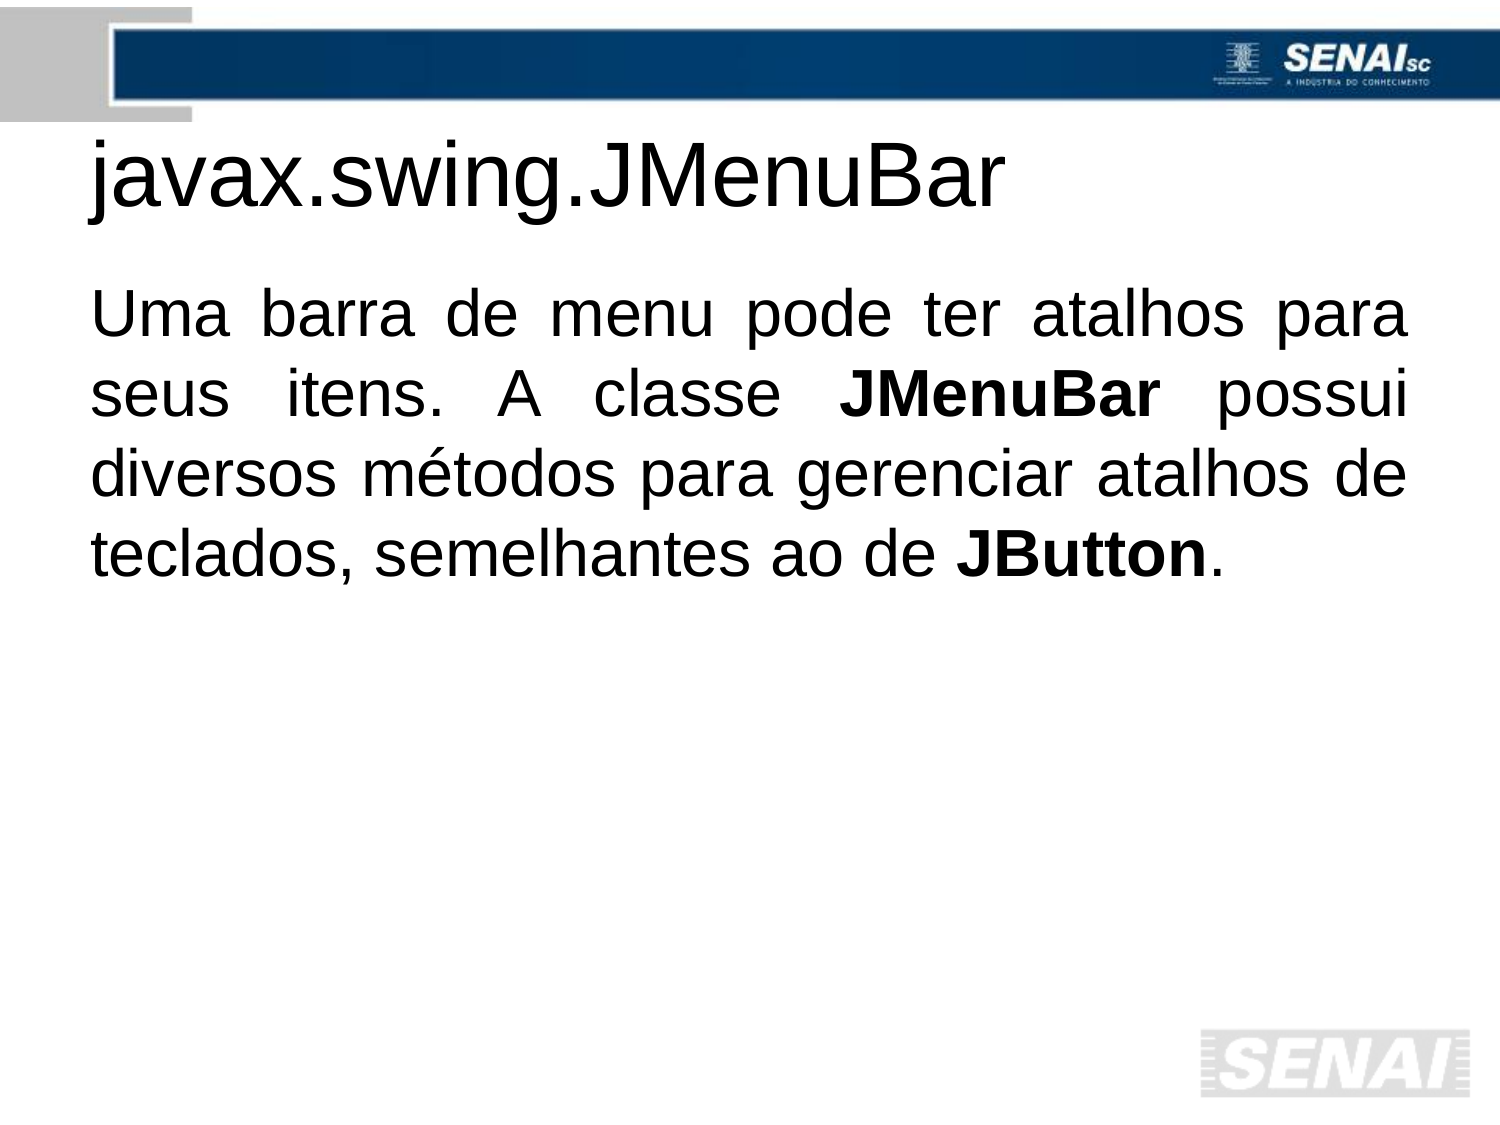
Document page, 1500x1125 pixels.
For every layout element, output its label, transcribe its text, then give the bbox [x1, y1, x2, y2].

picture [0, 7, 1500, 122]
list Uma barra de menu pode ter atalhos para seus itens. A classe JMenuBar possui diversos métodos para gerenciar atalhos de teclados, semelhantes ao de JButton. [75, 262, 1425, 1005]
title javax.swing.JMenuBar [75, 45, 1425, 233]
